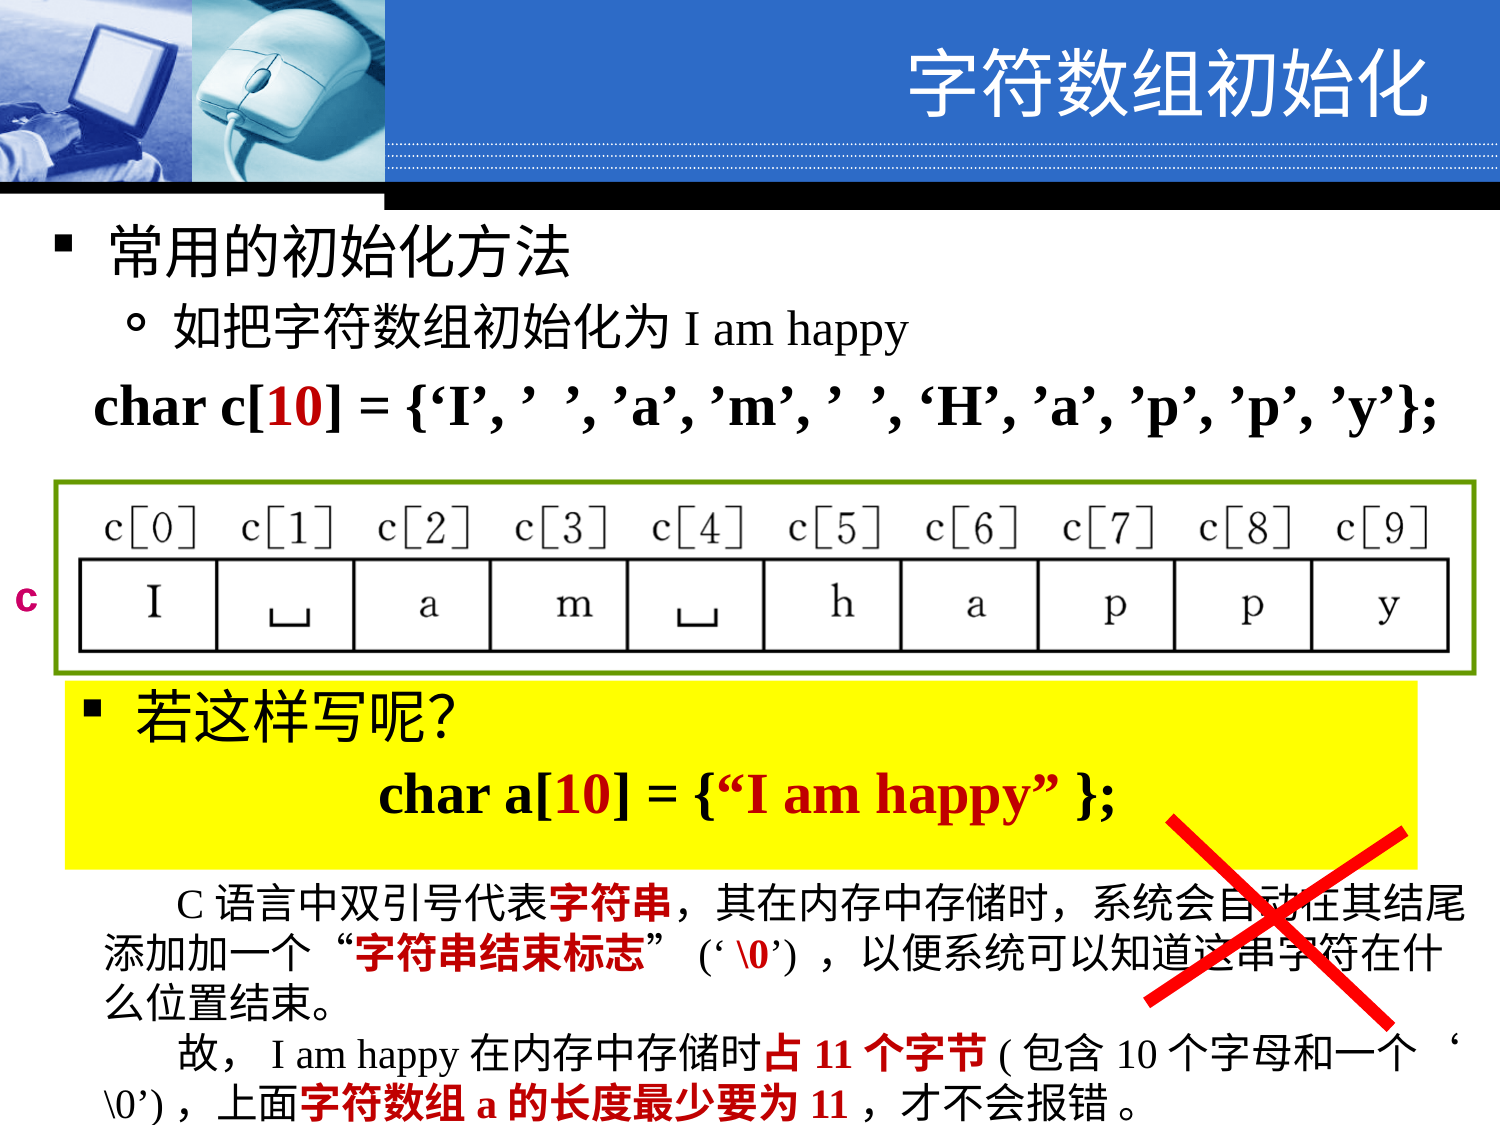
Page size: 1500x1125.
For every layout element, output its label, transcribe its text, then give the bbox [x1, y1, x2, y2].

text_box c [0, 562, 47, 628]
list 常用的初始化方法 如把字符数组初始化为I am happy char c[10] = {‘I’, ’ ’, ’a’, ’m’, ’ ’, ‘H’, ’a’, ’p’, ’p’, ’y’}; [35, 208, 1500, 466]
picture [0, 0, 385, 181]
text_box C语言中双引号代表字符串，其在内存中存储时，系统会自动在其结尾添加加一个“字符串结束标志”(‘ \0’) ，以便系统可以知道这串字符在什么位置结束。 故，I am happy在内存中存储时占11个字节(包含10个字母和一个‘ \0’)，上面字符数组a的长度最少要为11，才不会报错 。 [29, 869, 1500, 1125]
title 字符数组初始化 [407, 38, 1445, 126]
picture [52, 479, 1477, 677]
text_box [1151, 822, 1400, 1024]
text_box 若这样写呢？ char a[10] = {“I am happy” }; [64, 684, 1418, 869]
